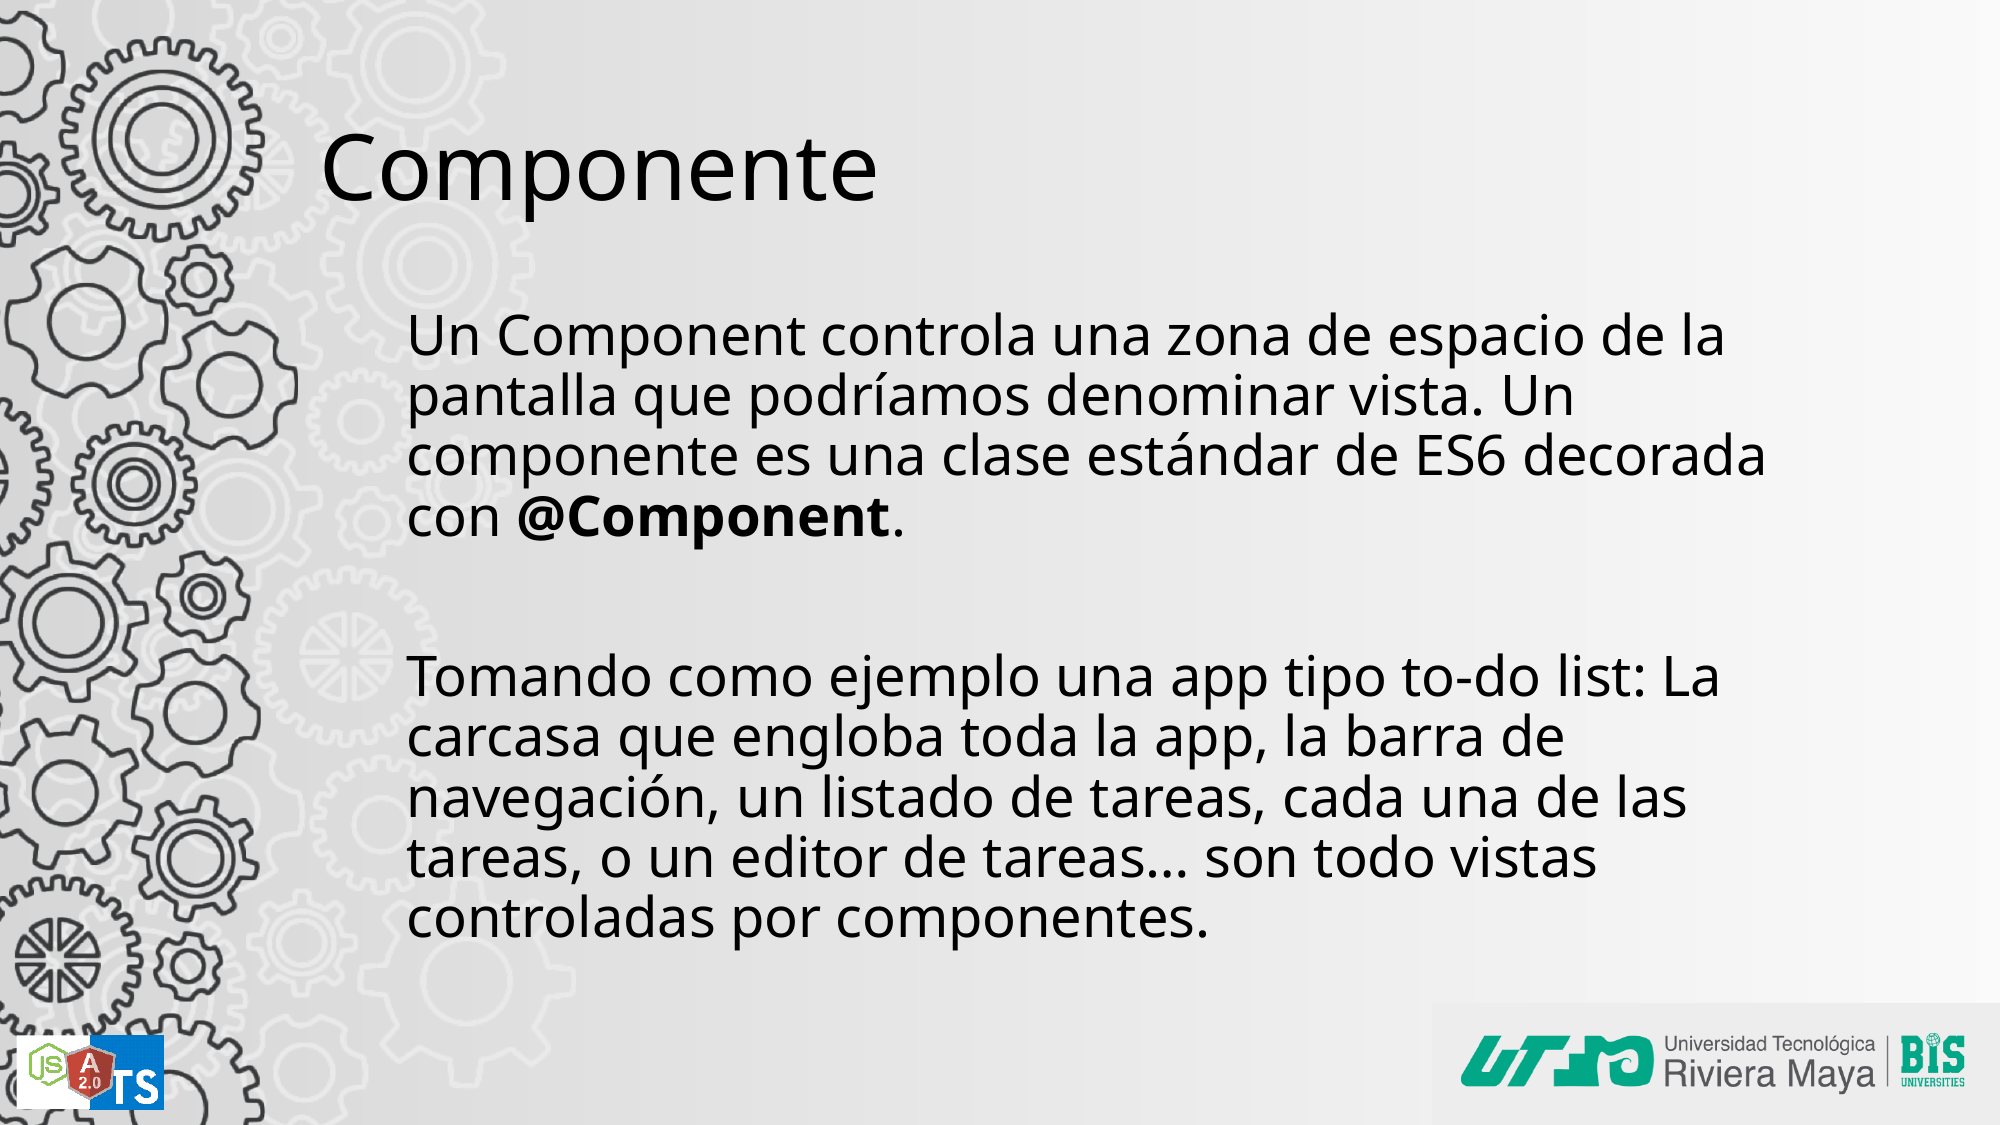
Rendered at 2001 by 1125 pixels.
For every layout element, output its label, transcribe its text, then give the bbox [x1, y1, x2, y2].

picture [0, 12, 298, 1125]
title Componente [304, 61, 1863, 279]
list Un Component controla una zona de espacio de la pantalla que podríamos denominar vista. Un componente es una clase estándar de ES6 decorada con @Component. Tomando como ejemplo una app tipo to-do list: La carcasa que engloba toda la app, la barra de navegación, un listado de tareas, cada una de las tareas, o un editor de tareas… son todo vistas controladas por componentes. [391, 299, 1863, 959]
picture [1460, 1030, 1966, 1096]
